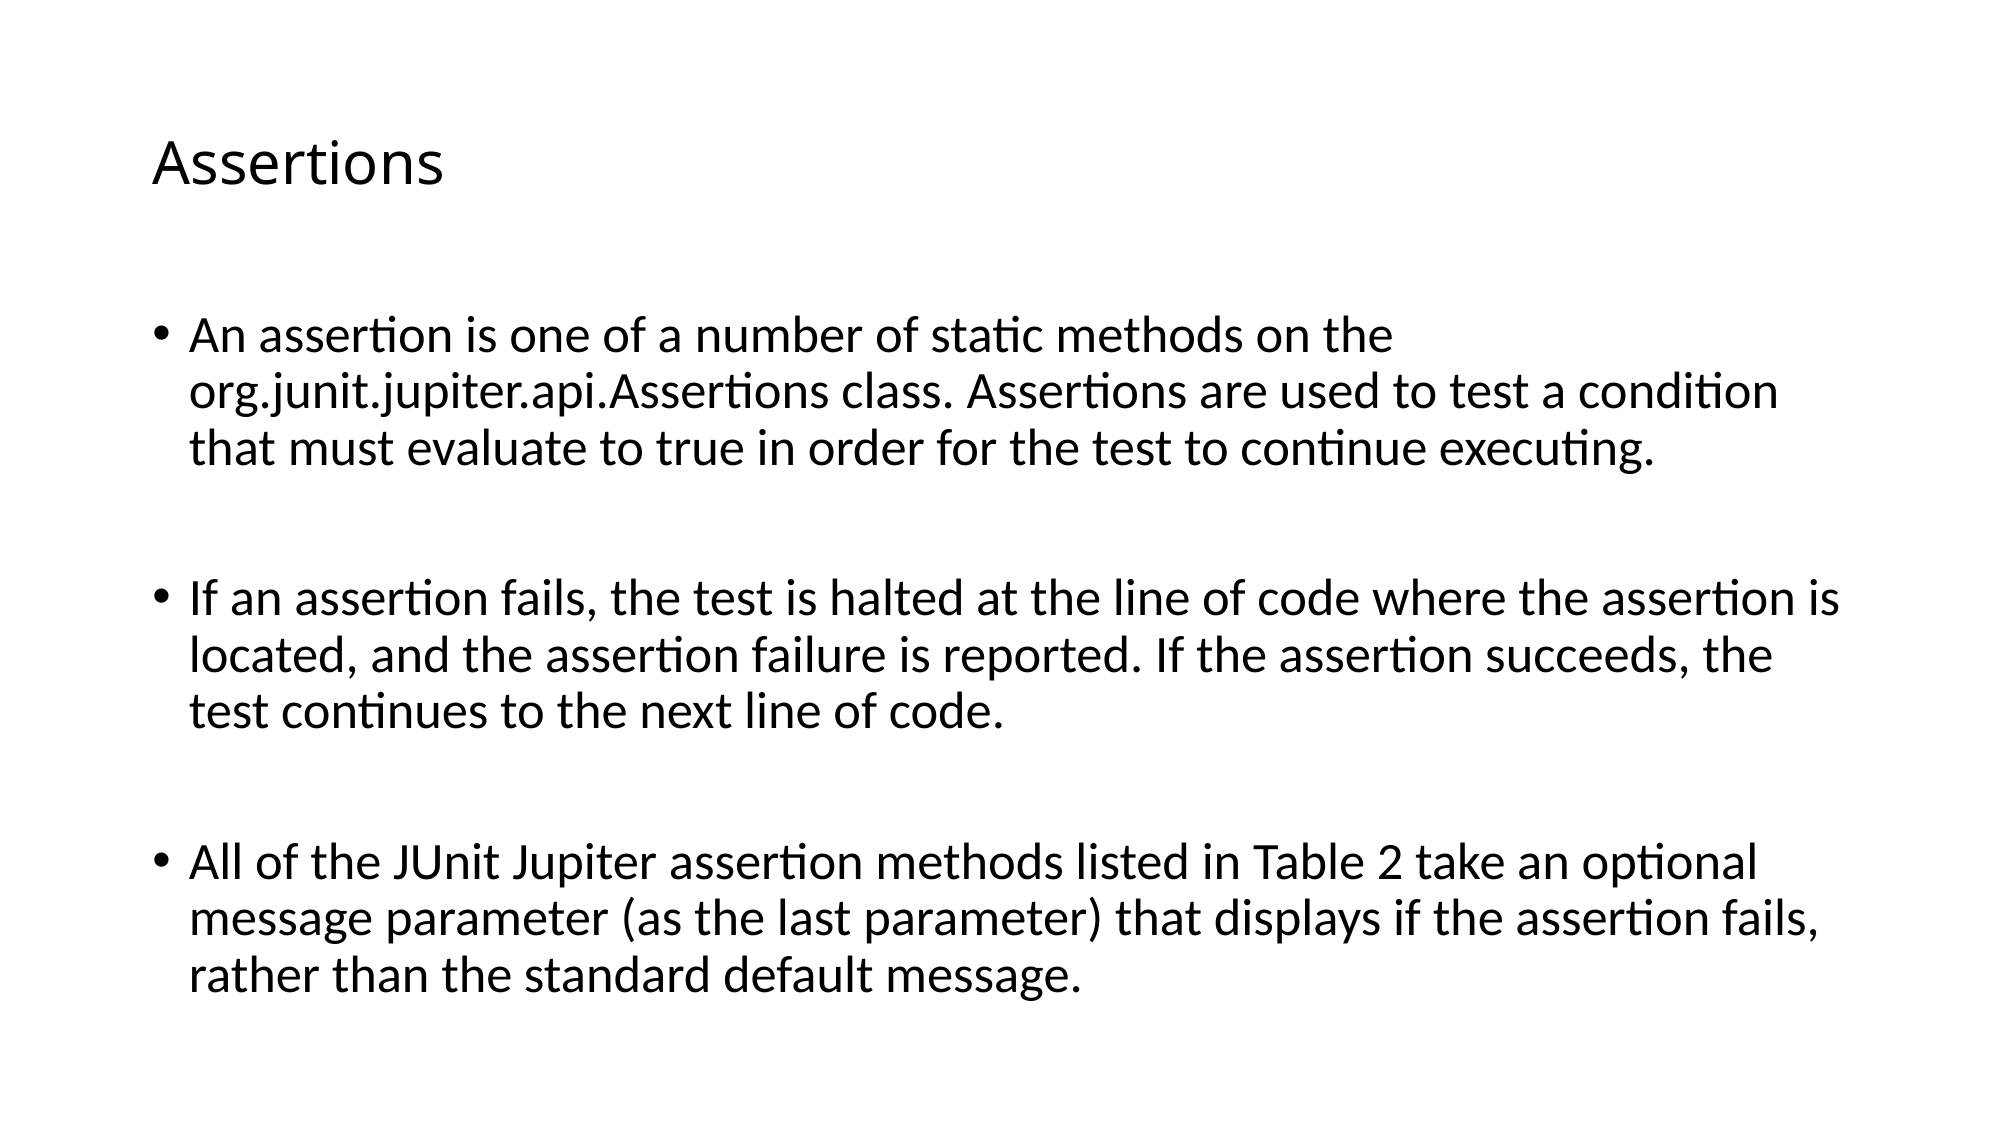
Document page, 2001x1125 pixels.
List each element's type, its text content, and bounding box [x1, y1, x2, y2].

title Assertions [137, 59, 1863, 278]
list An assertion is one of a number of static methods on the org.junit.jupiter.api.Assertions class. Assertions are used to test a condition that must evaluate to true in order for the test to continue executing. If an assertion fails, the test is halted at the line of code where the assertion is located, and the assertion failure is reported. If the assertion succeeds, the test continues to the next line of code. All of the JUnit Jupiter assertion methods listed in Table 2 take an optional message parameter (as the last parameter) that displays if the assertion fails, rather than the standard default message. [137, 299, 1863, 1014]
